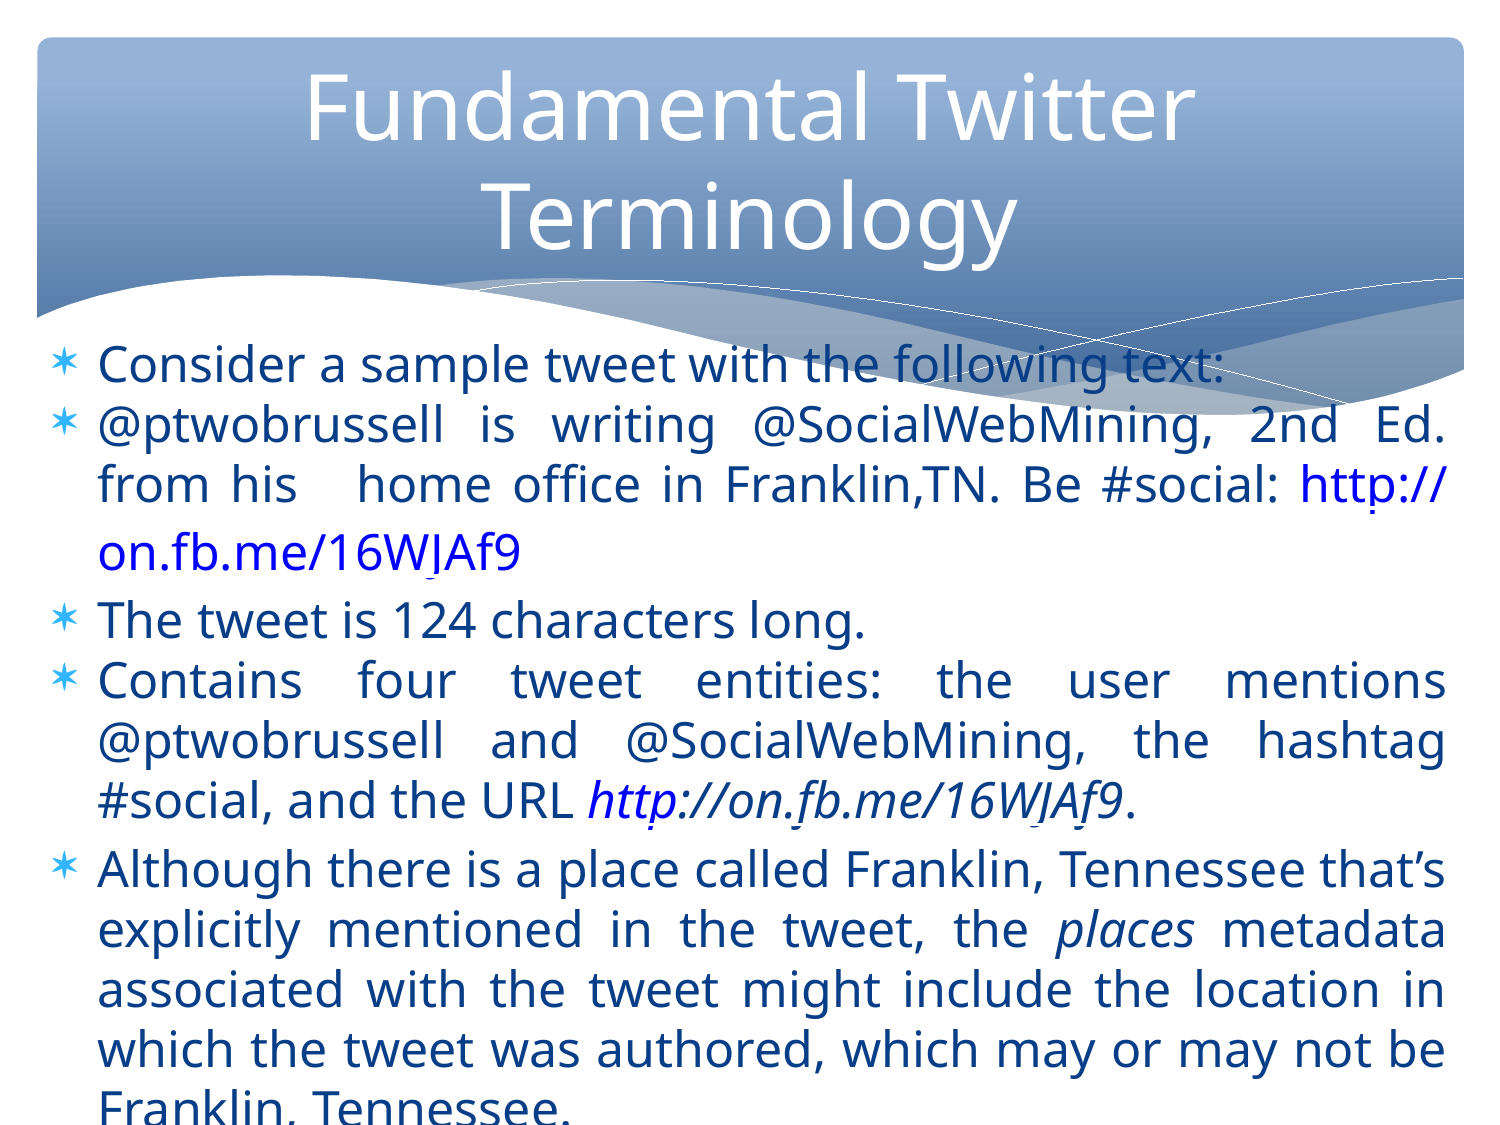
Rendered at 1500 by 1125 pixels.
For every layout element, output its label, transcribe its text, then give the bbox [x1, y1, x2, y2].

text_box Consider a sample tweet with the following text: @ptwobrussell is writing @SocialWebMining, 2nd Ed. from his home office in Franklin,TN. Be #social: http://on.fb.me/16WJAf9 The tweet is 124 characters long. Contains four tweet entities: the user mentions @ptwobrussell and @SocialWebMining, the hashtag #social, and the URL http://on.fb.me/16WJAf9. Although there is a place called Franklin, Tennessee that’s explicitly mentioned in the tweet, the places metadata associated with the tweet might include the location in which the tweet was authored, which may or may not be Franklin, Tennessee. [37, 324, 1463, 1005]
text_box Fundamental Twitter Terminology [75, 55, 1425, 261]
